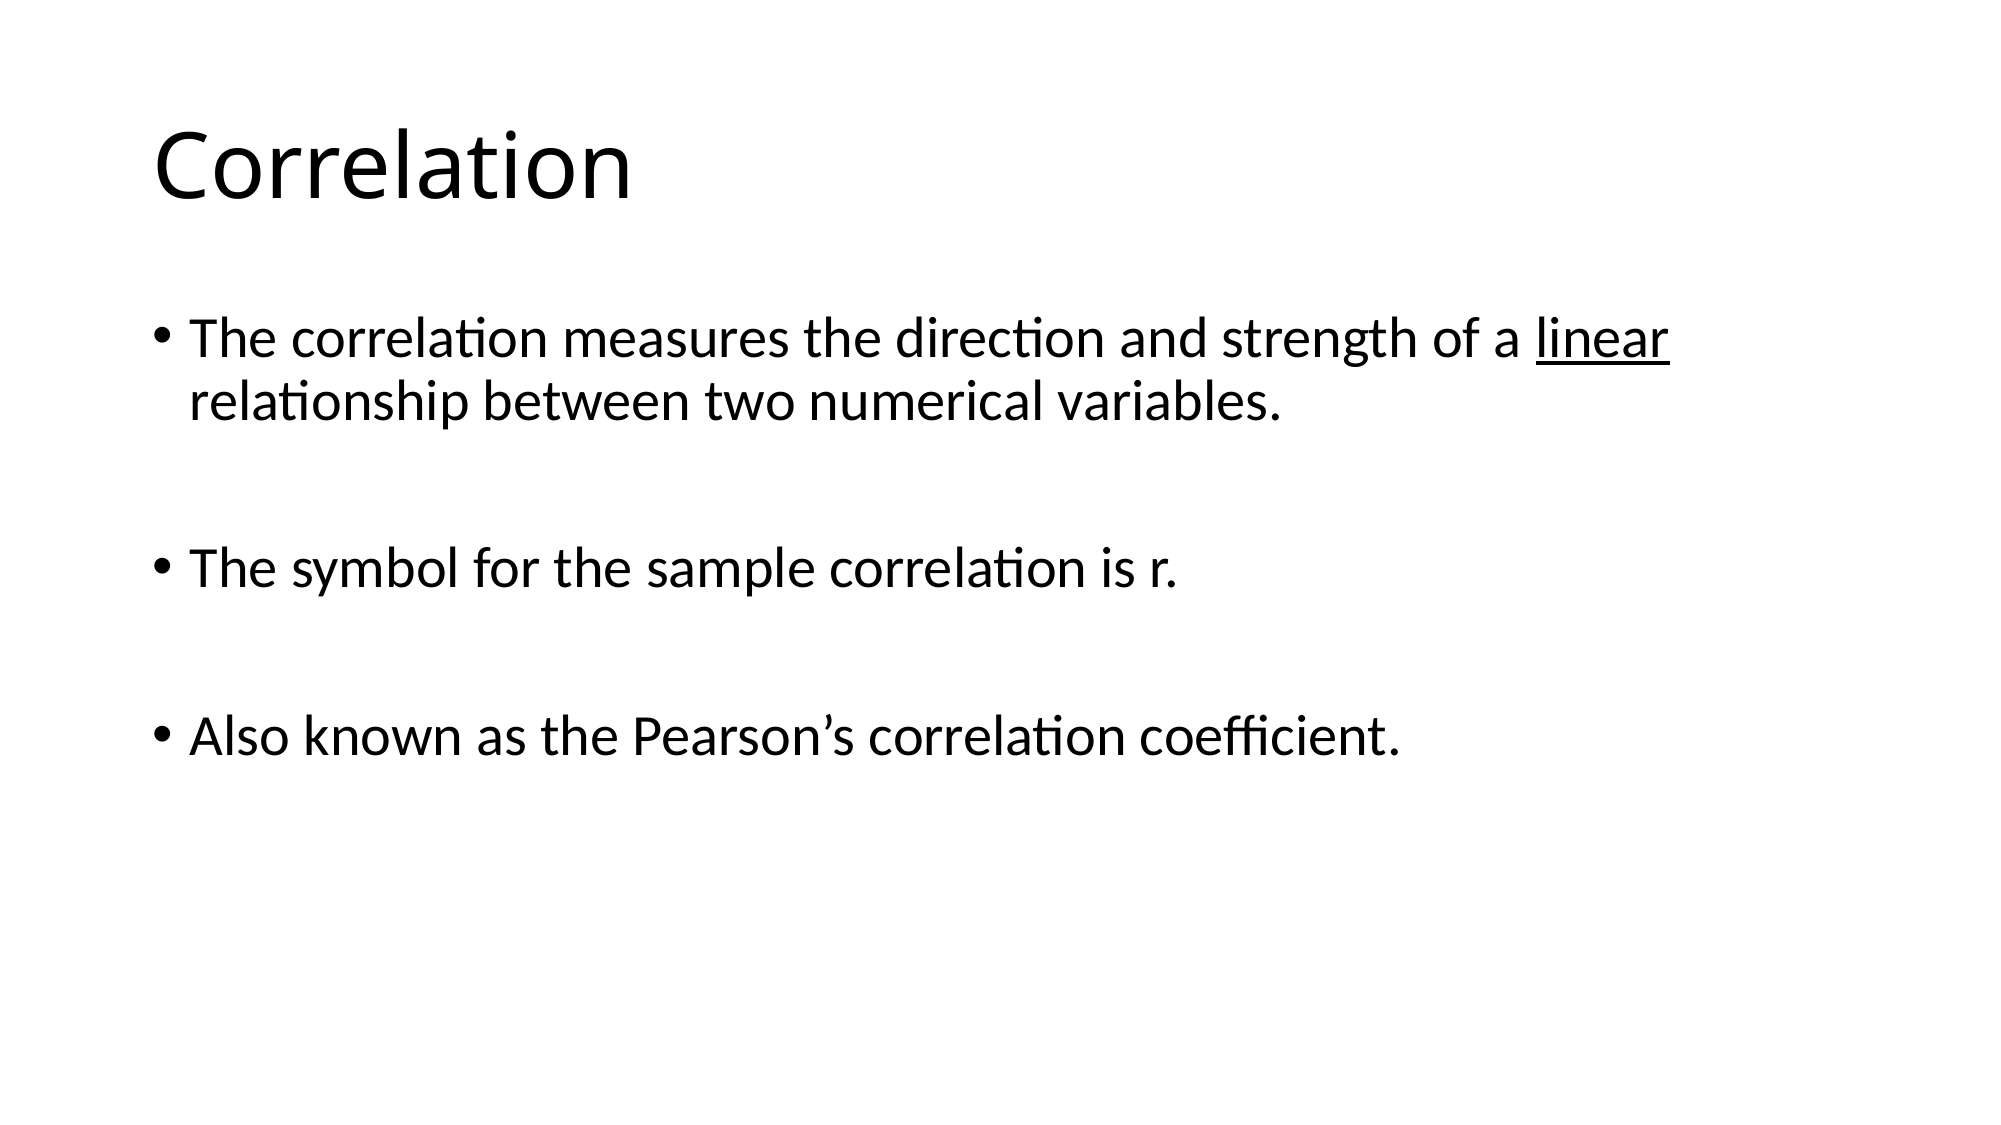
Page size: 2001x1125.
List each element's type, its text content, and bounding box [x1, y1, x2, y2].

title Correlation [137, 59, 1863, 278]
list The correlation measures the direction and strength of a linear relationship between two numerical variables. The symbol for the sample correlation is r. Also known as the Pearson’s correlation coefficient. [137, 299, 1863, 1014]
